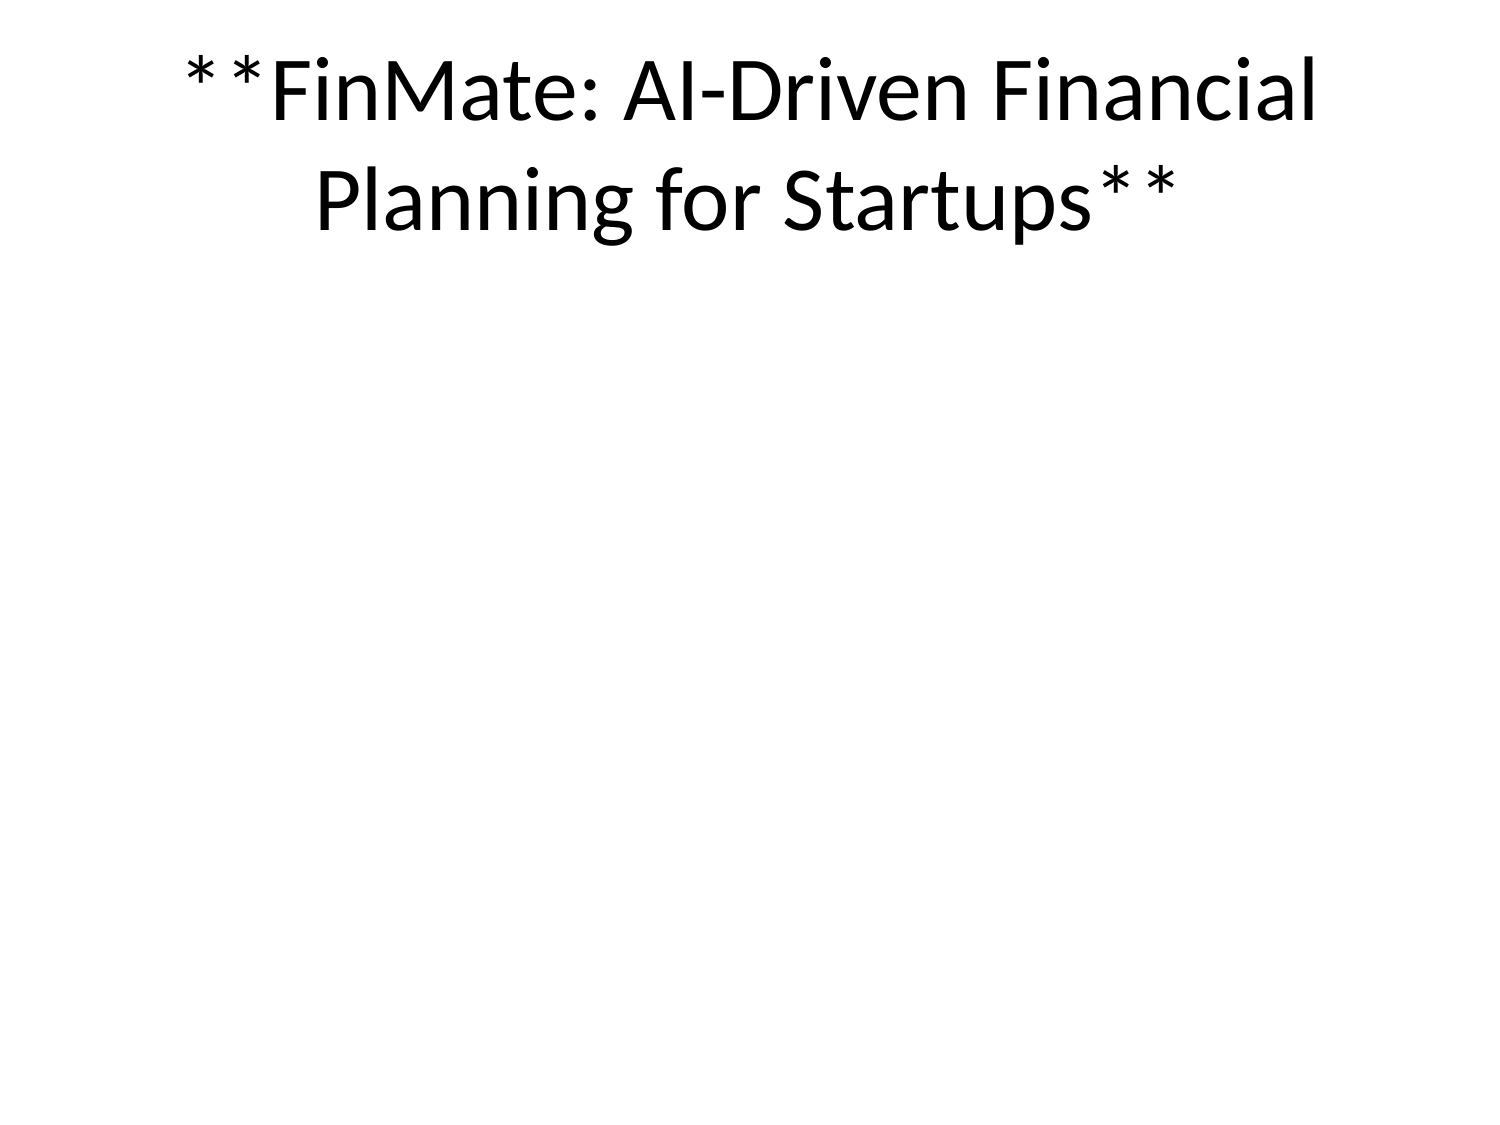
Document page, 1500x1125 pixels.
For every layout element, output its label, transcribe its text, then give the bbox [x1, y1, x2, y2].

title **FinMate: AI-Driven Financial Planning for Startups** [75, 45, 1425, 233]
